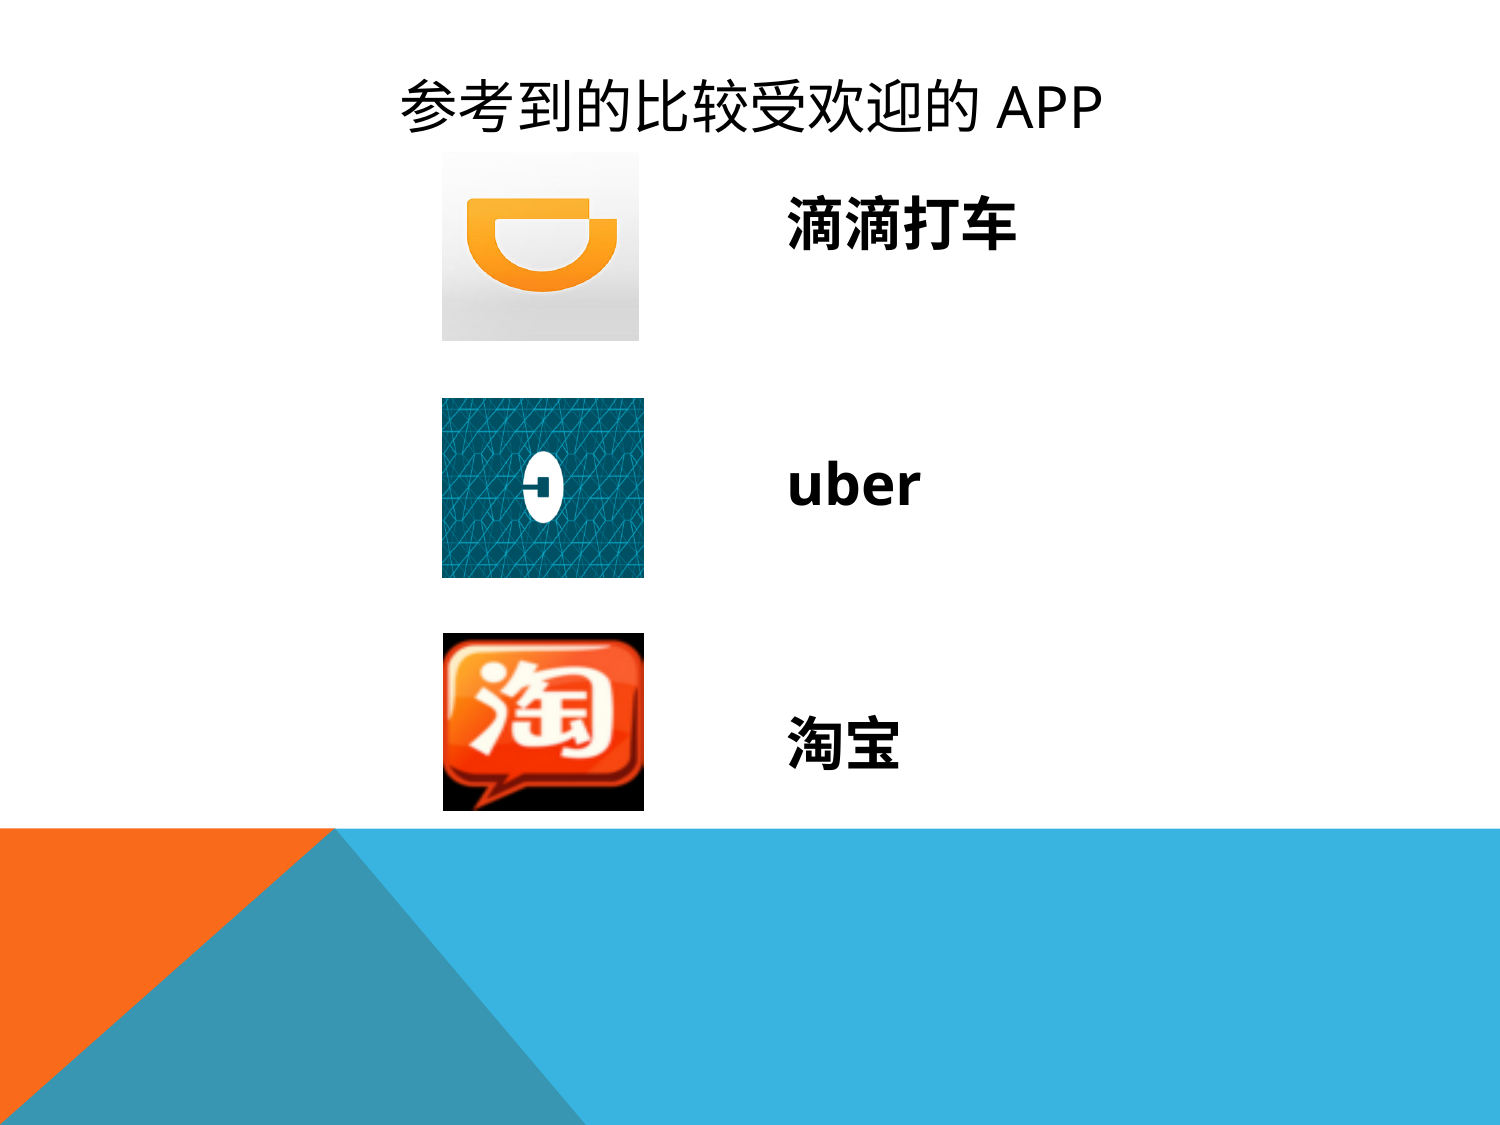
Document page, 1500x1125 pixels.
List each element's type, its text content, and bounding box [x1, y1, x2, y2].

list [442, 136, 639, 341]
picture [523, 451, 563, 524]
list 滴滴打车 uber 淘宝 [771, 179, 1296, 789]
title 参考到的比较受欢迎的app [135, 60, 1369, 150]
picture [442, 633, 644, 811]
